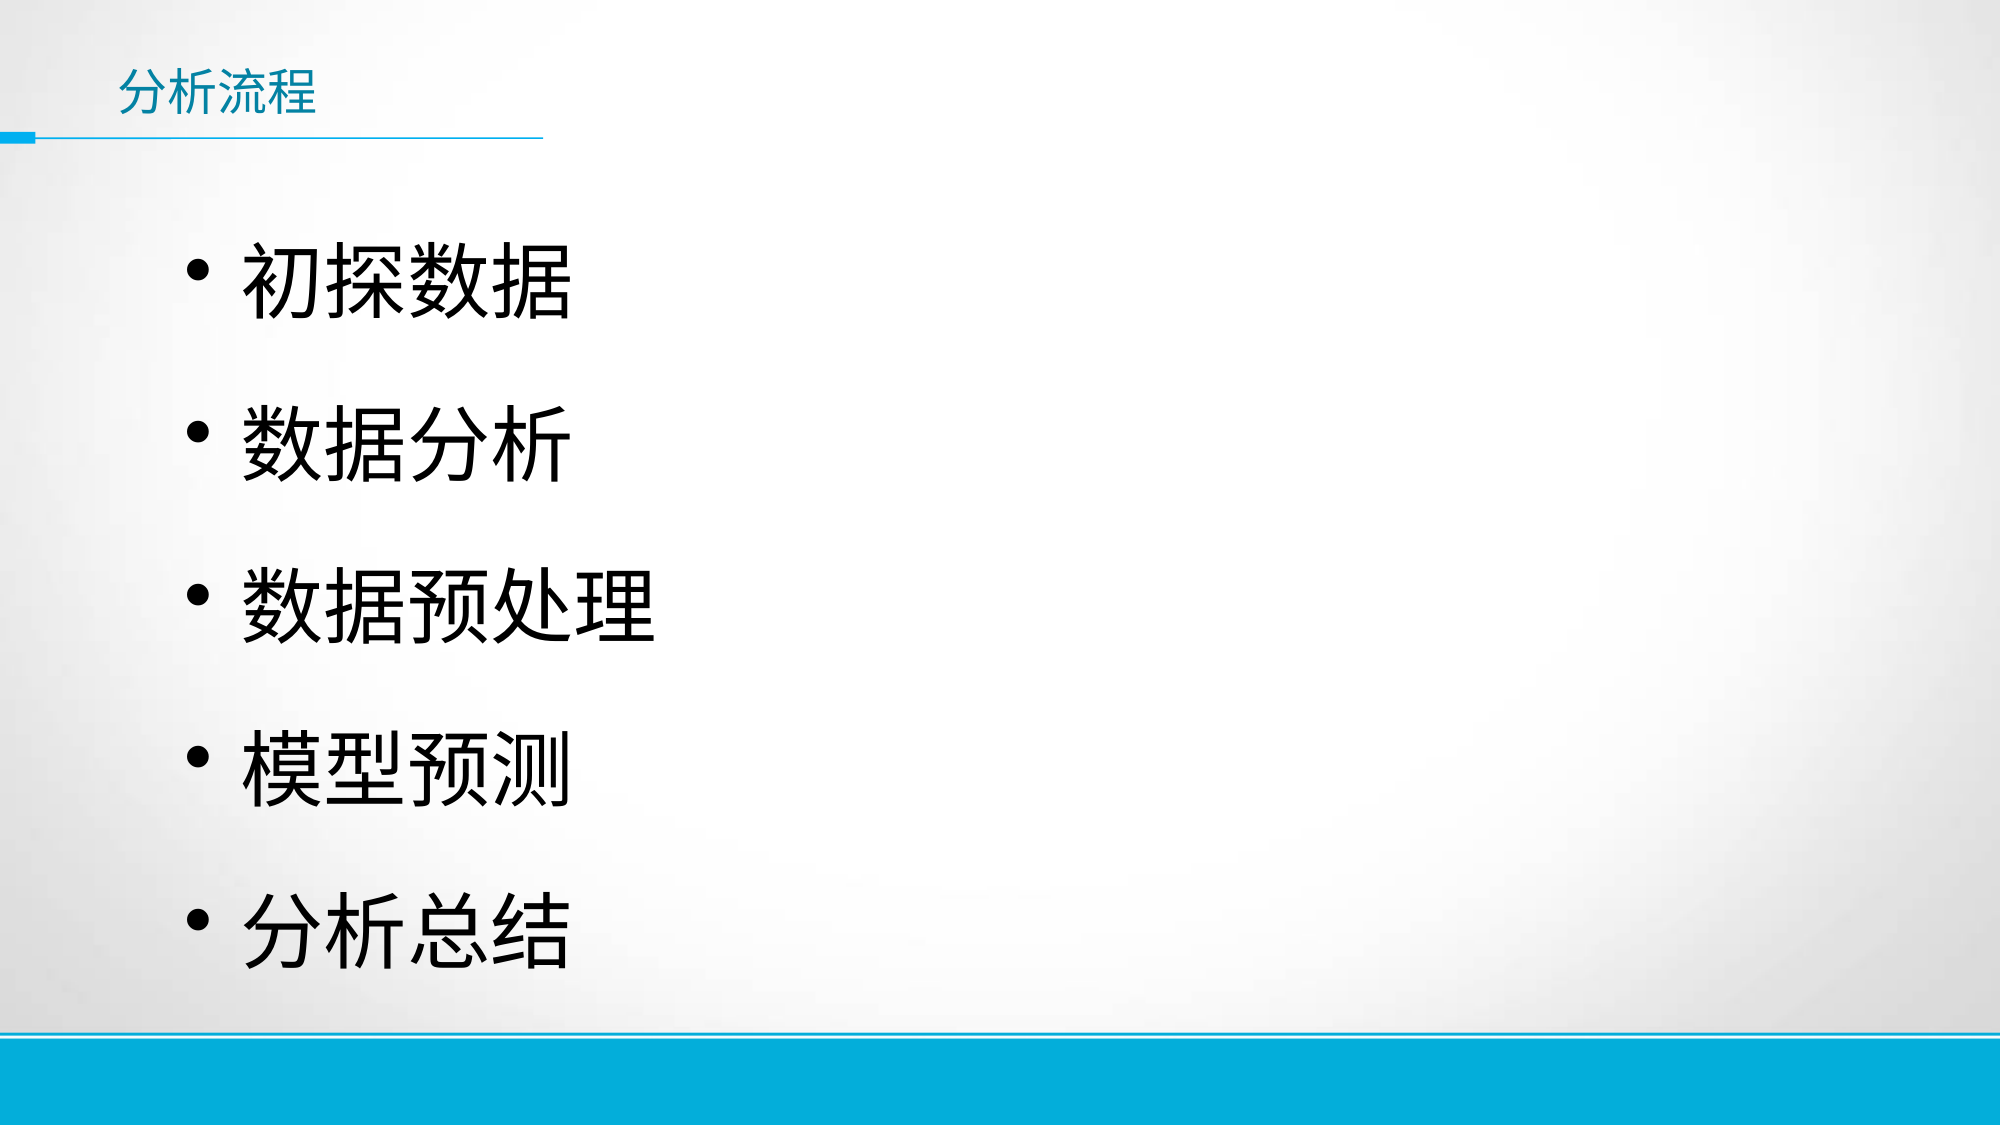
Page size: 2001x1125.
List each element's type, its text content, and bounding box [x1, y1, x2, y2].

title 分析流程 [102, 42, 1903, 138]
list 初探数据 数据分析 数据预处理 模型预测 分析总结 [169, 172, 1970, 976]
picture [0, 0, 2000, 1032]
